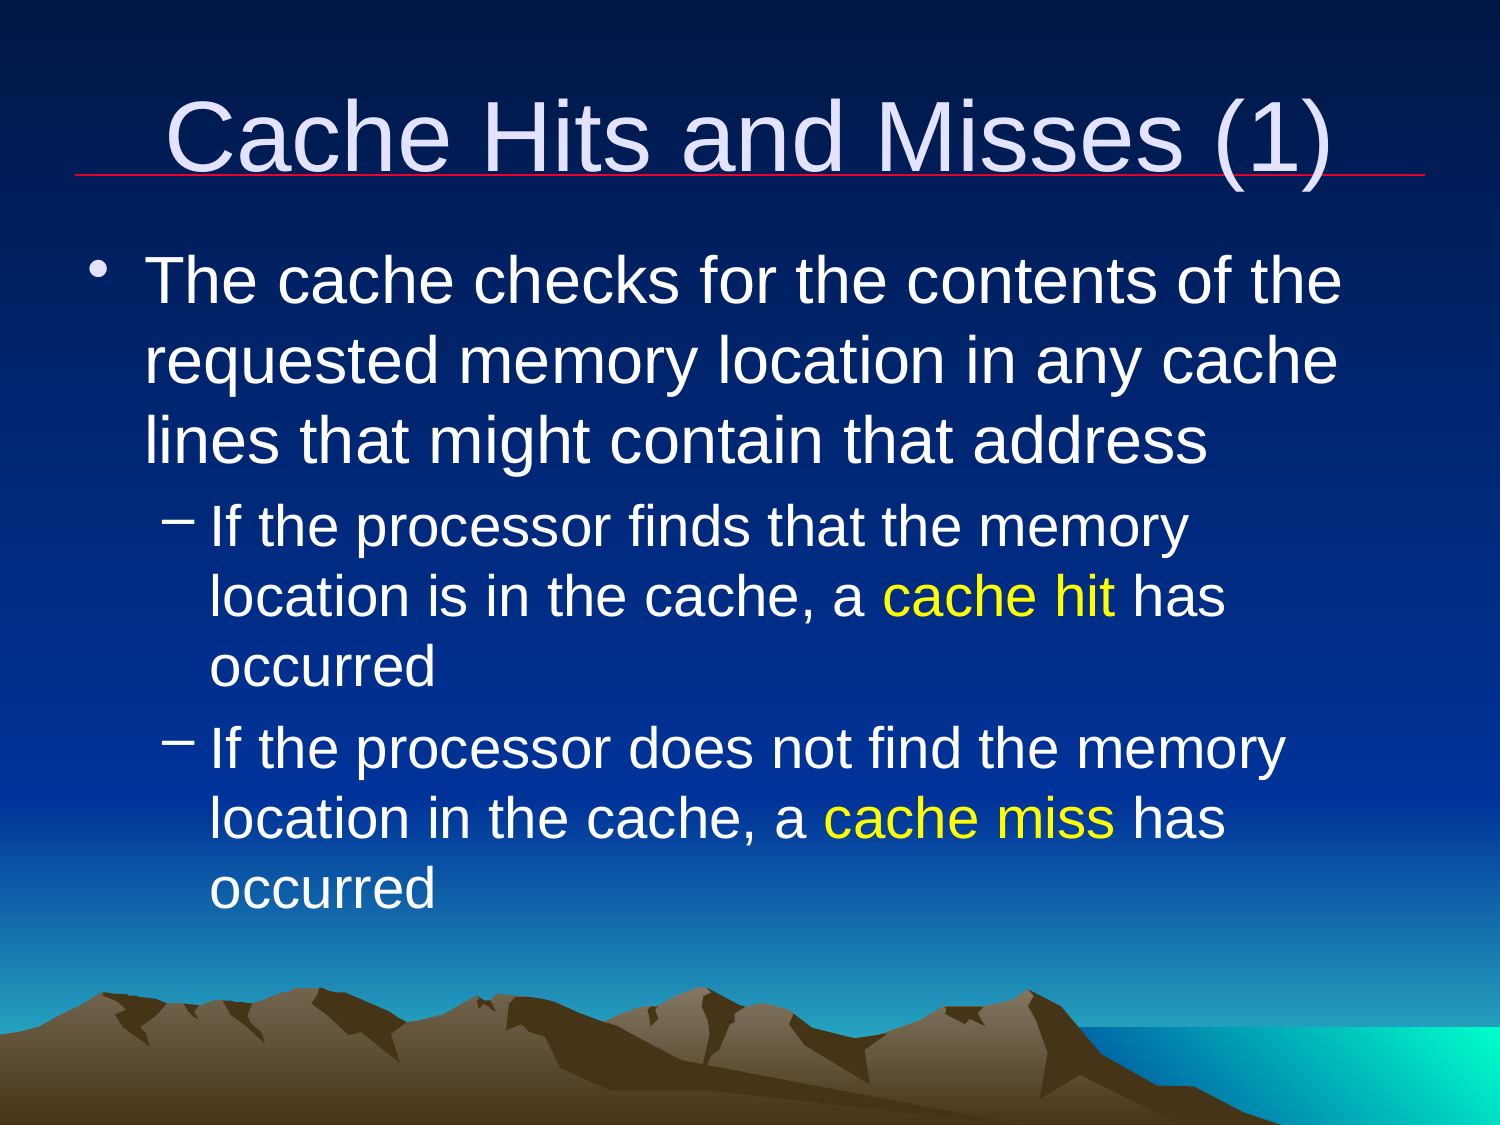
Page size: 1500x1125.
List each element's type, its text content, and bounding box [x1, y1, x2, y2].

title Cache Hits and Misses (1) [74, 37, 1426, 226]
list The cache checks for the contents of the requested memory location in any cache lines that might contain that address If the processor finds that the memory location is in the cache, a cache hit has occurred If the processor does not find the memory location in the cache, a cache miss has occurred [72, 229, 1424, 968]
